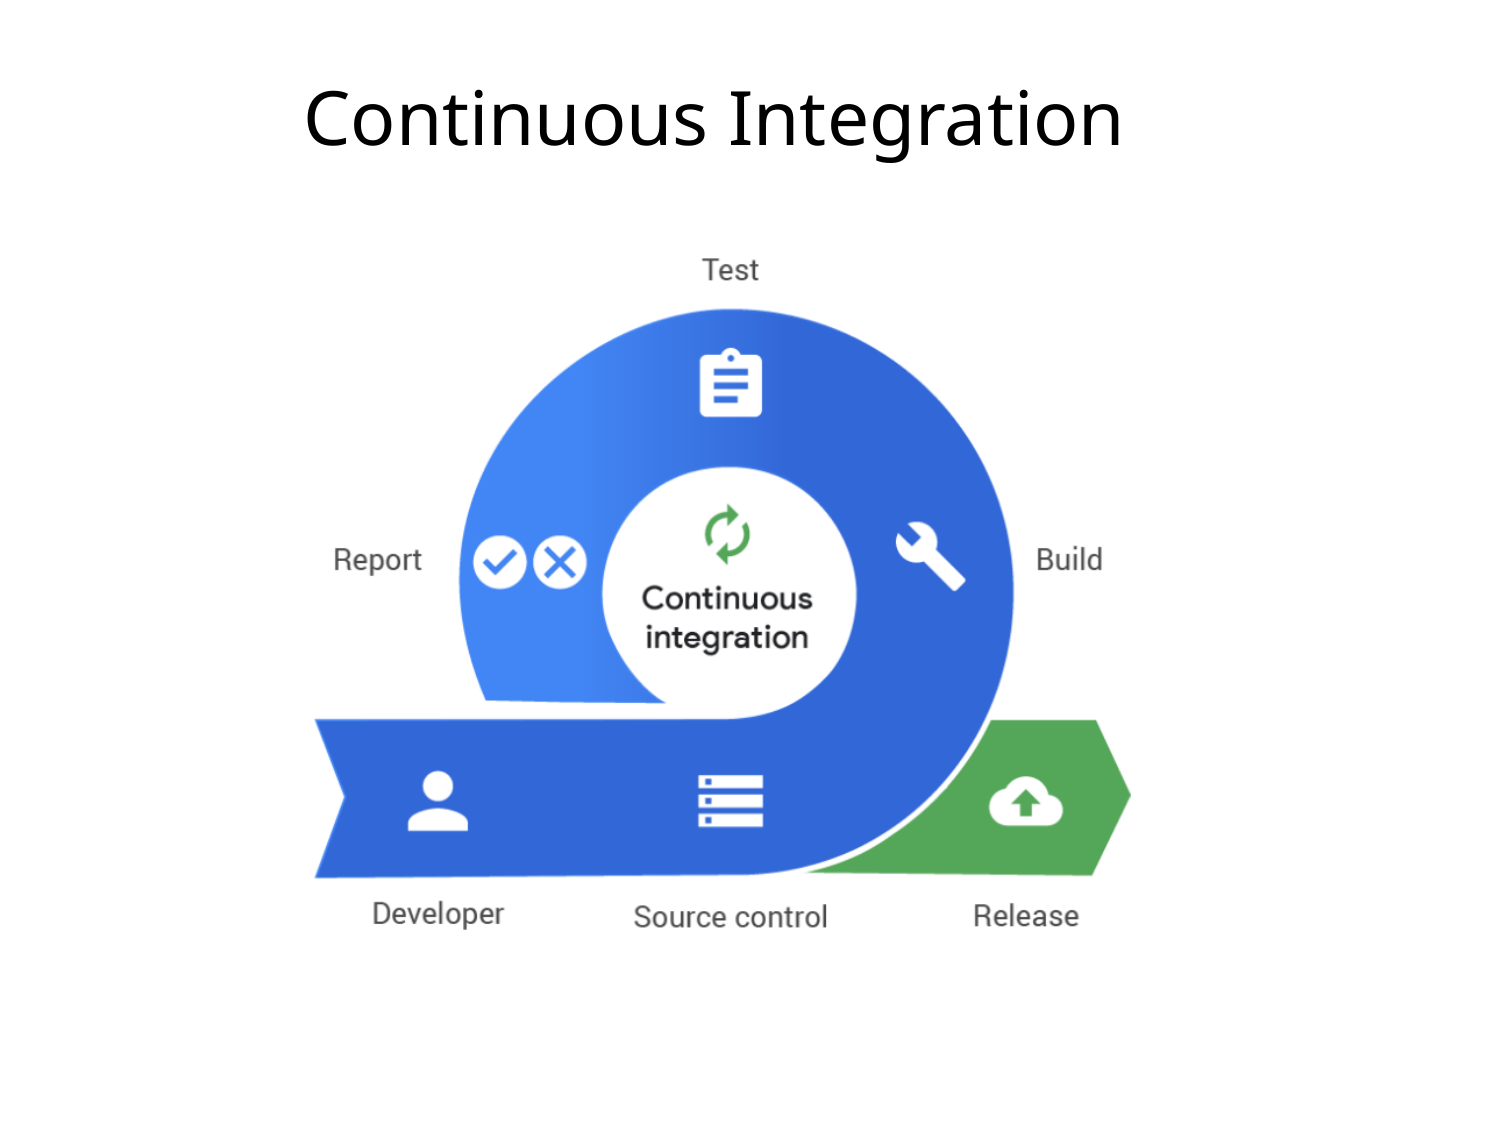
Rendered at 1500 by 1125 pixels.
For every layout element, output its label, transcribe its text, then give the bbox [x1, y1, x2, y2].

picture [298, 249, 1131, 938]
title Continuous Integration [39, 50, 1390, 182]
